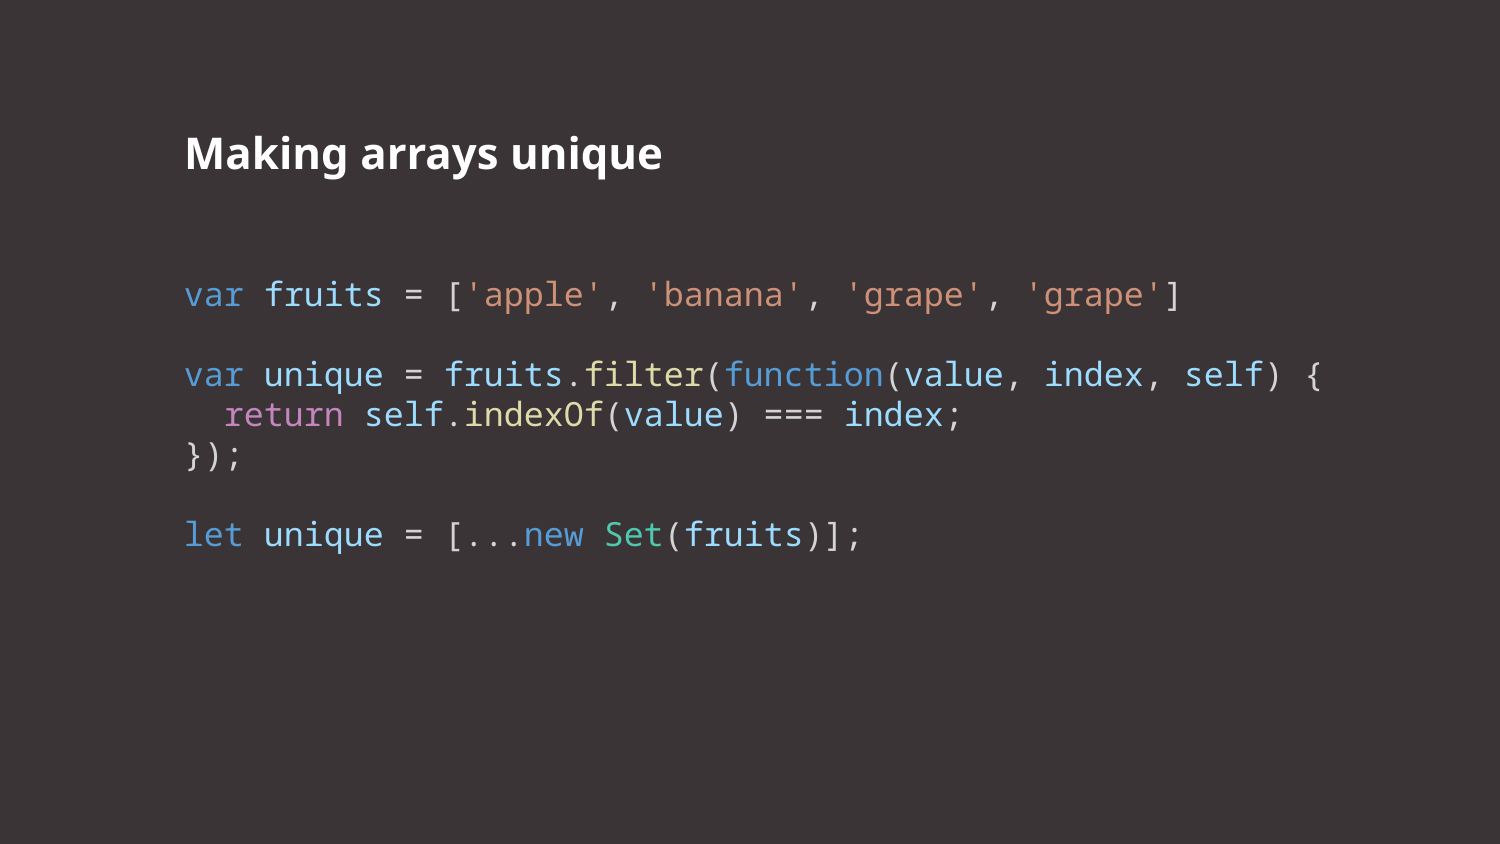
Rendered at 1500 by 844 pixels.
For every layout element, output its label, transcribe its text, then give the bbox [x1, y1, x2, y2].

title Making arrays unique [169, 45, 1500, 186]
text_box var fruits = ['apple', 'banana', 'grape', 'grape'] var unique = fruits.filter(function(value, index, self) { return self.indexOf(value) === index; }); let unique = [...new Set(fruits)]; [169, 265, 1383, 640]
